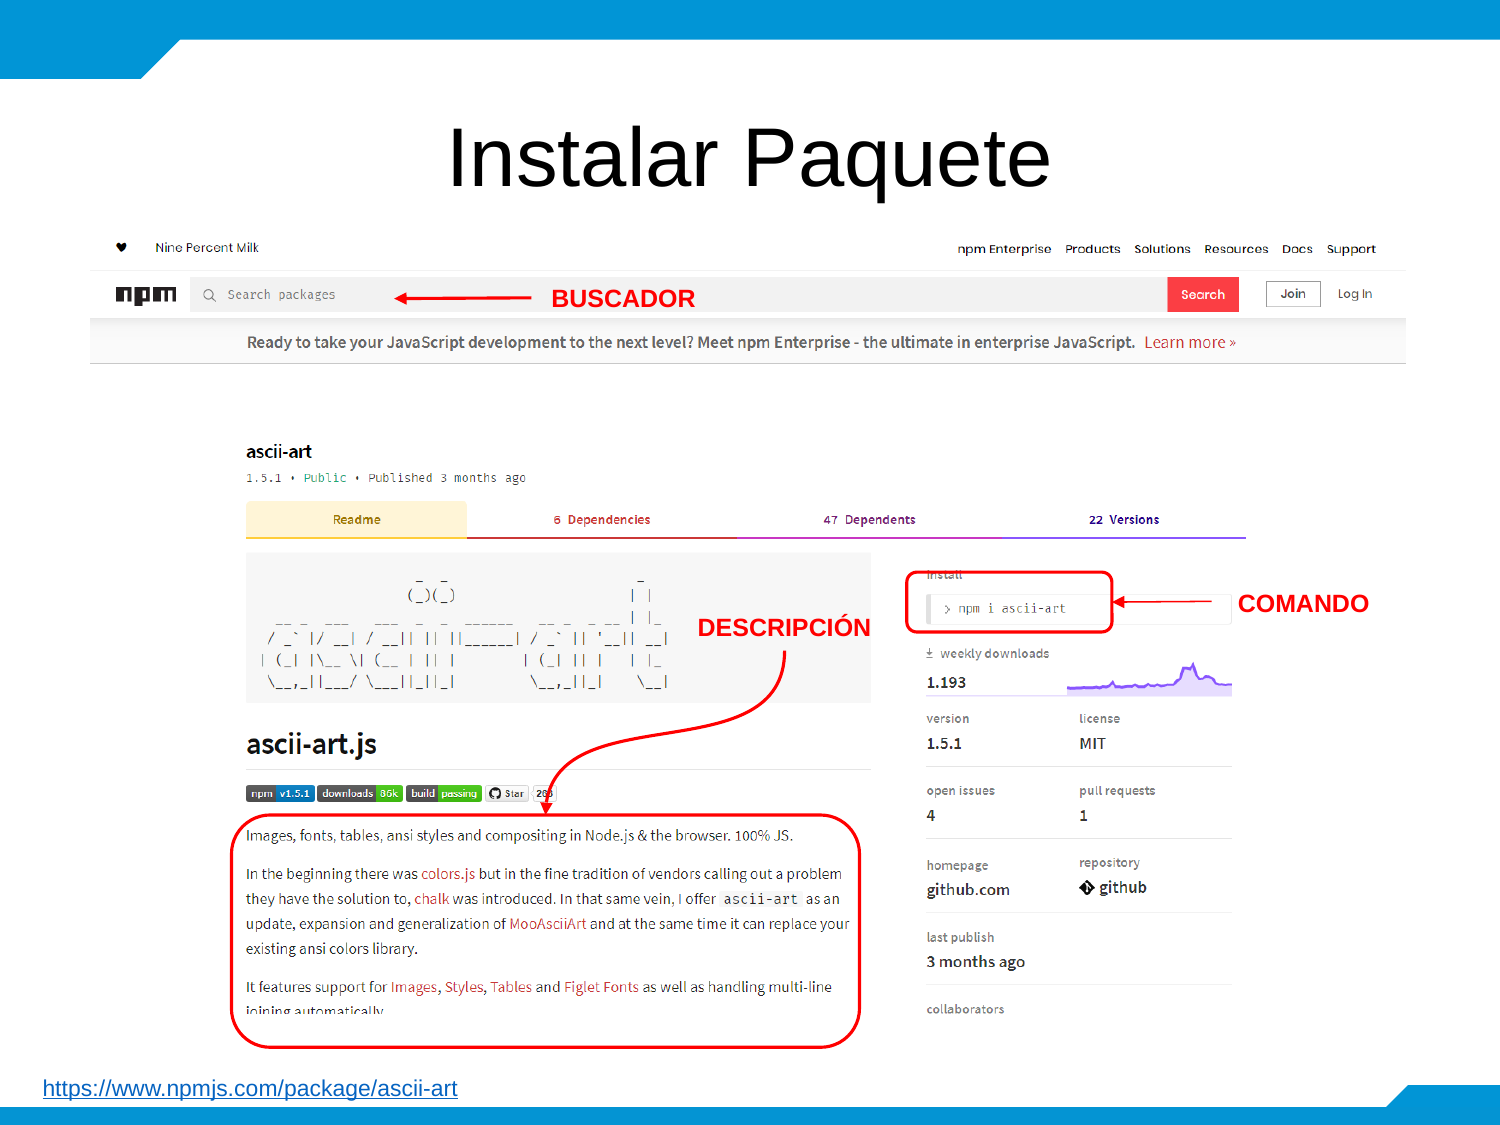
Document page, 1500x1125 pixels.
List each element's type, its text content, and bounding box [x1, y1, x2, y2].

text_box https://www.npmjs.com/package/ascii-art [27, 1058, 515, 1100]
picture [89, 229, 1406, 1014]
title Instalar Paquete [51, 97, 1449, 223]
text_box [582, 612, 748, 853]
text_box [233, 1022, 858, 1048]
